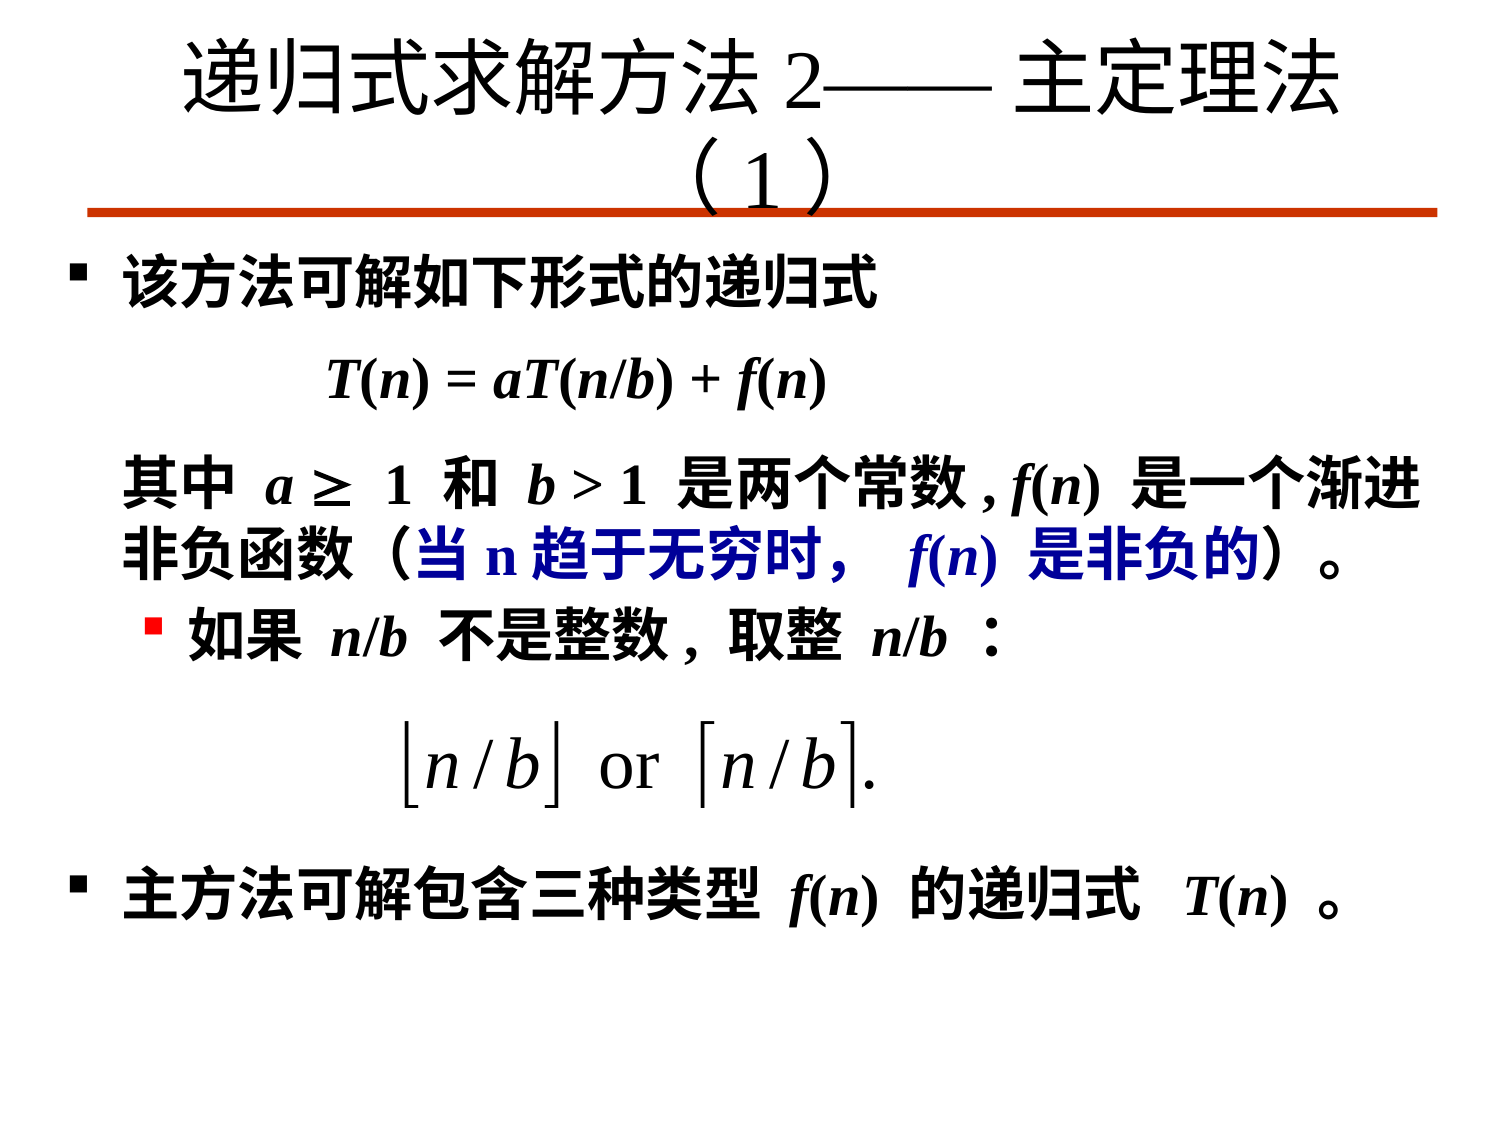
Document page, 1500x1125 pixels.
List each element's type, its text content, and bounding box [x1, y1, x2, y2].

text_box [387, 714, 888, 826]
title 递归式求解方法2——主定理法（1） [62, 50, 1463, 200]
list 该方法可解如下形式的递归式 T(n) = aT(n/b) + f(n) 其中 a ³ 1 和 b > 1 是两个常数, f(n) 是一个渐进非负函数（当n趋于无穷时， f(n) 是非负的）。 如果 n/b 不是整数, 取整 n/b ： 主方法可解包含三种类型 f(n) 的递归式 T(n) 。 [50, 237, 1450, 1013]
